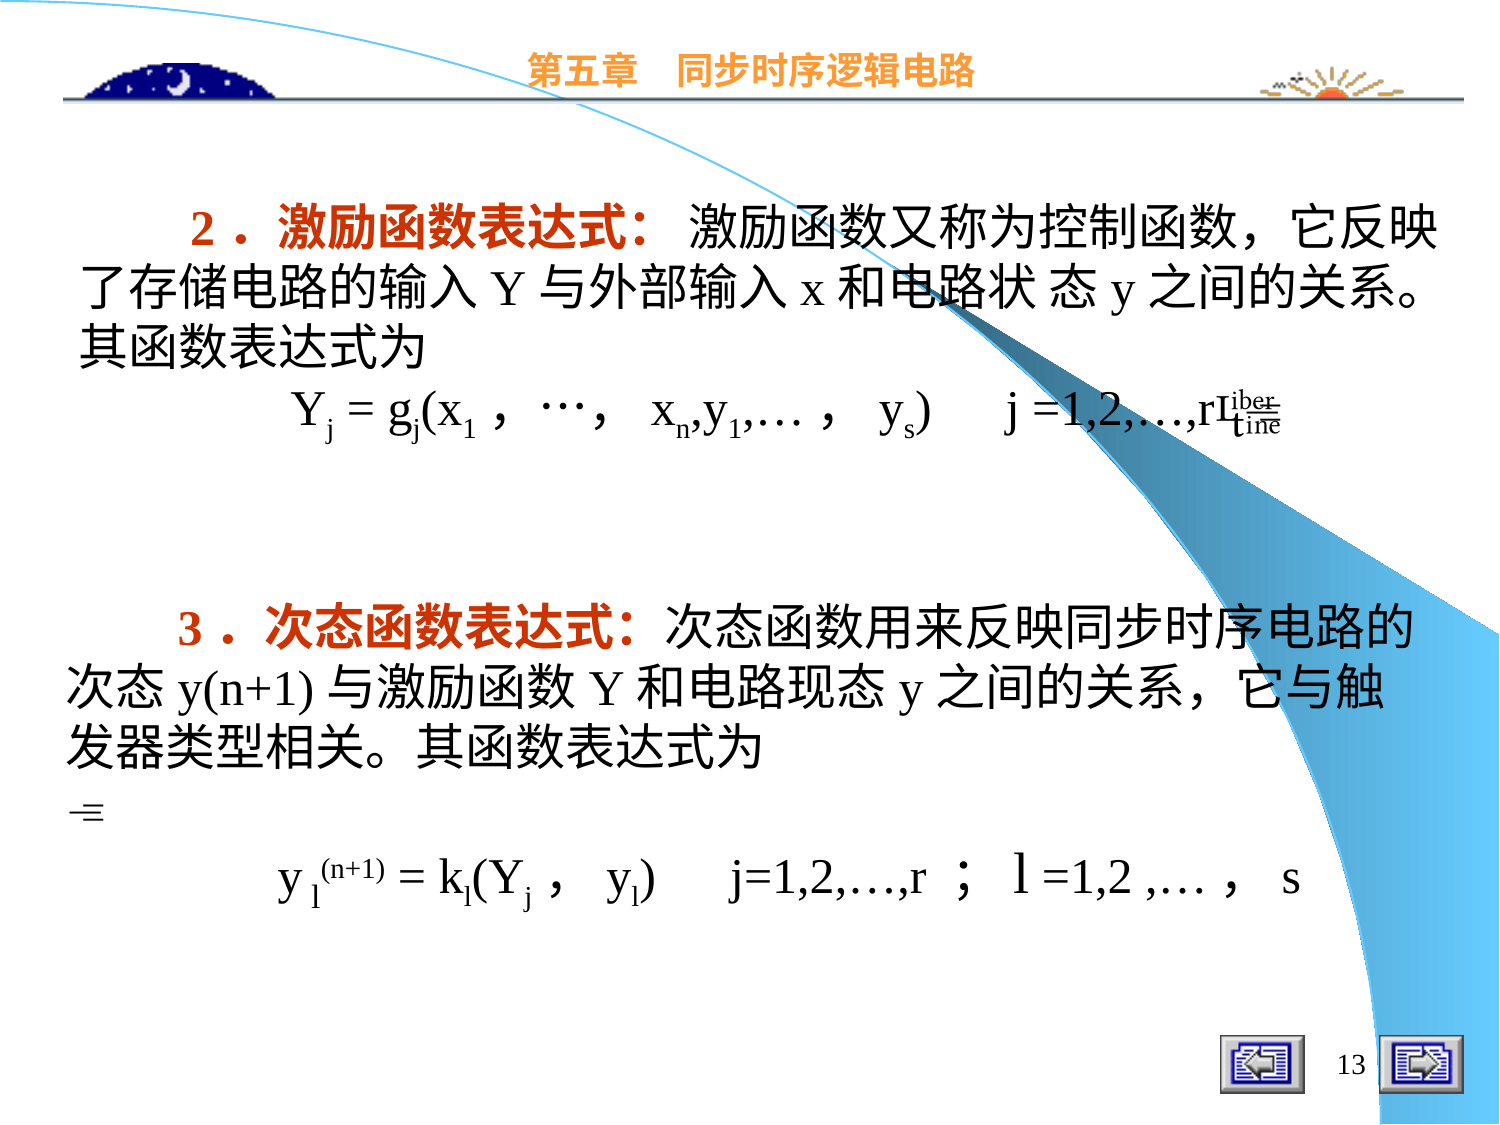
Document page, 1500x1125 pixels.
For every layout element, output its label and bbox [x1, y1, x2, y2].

text_box [1, 1, 1500, 1124]
picture [1220, 1035, 1305, 1094]
picture [63, 63, 1464, 104]
picture [1379, 1035, 1464, 1094]
